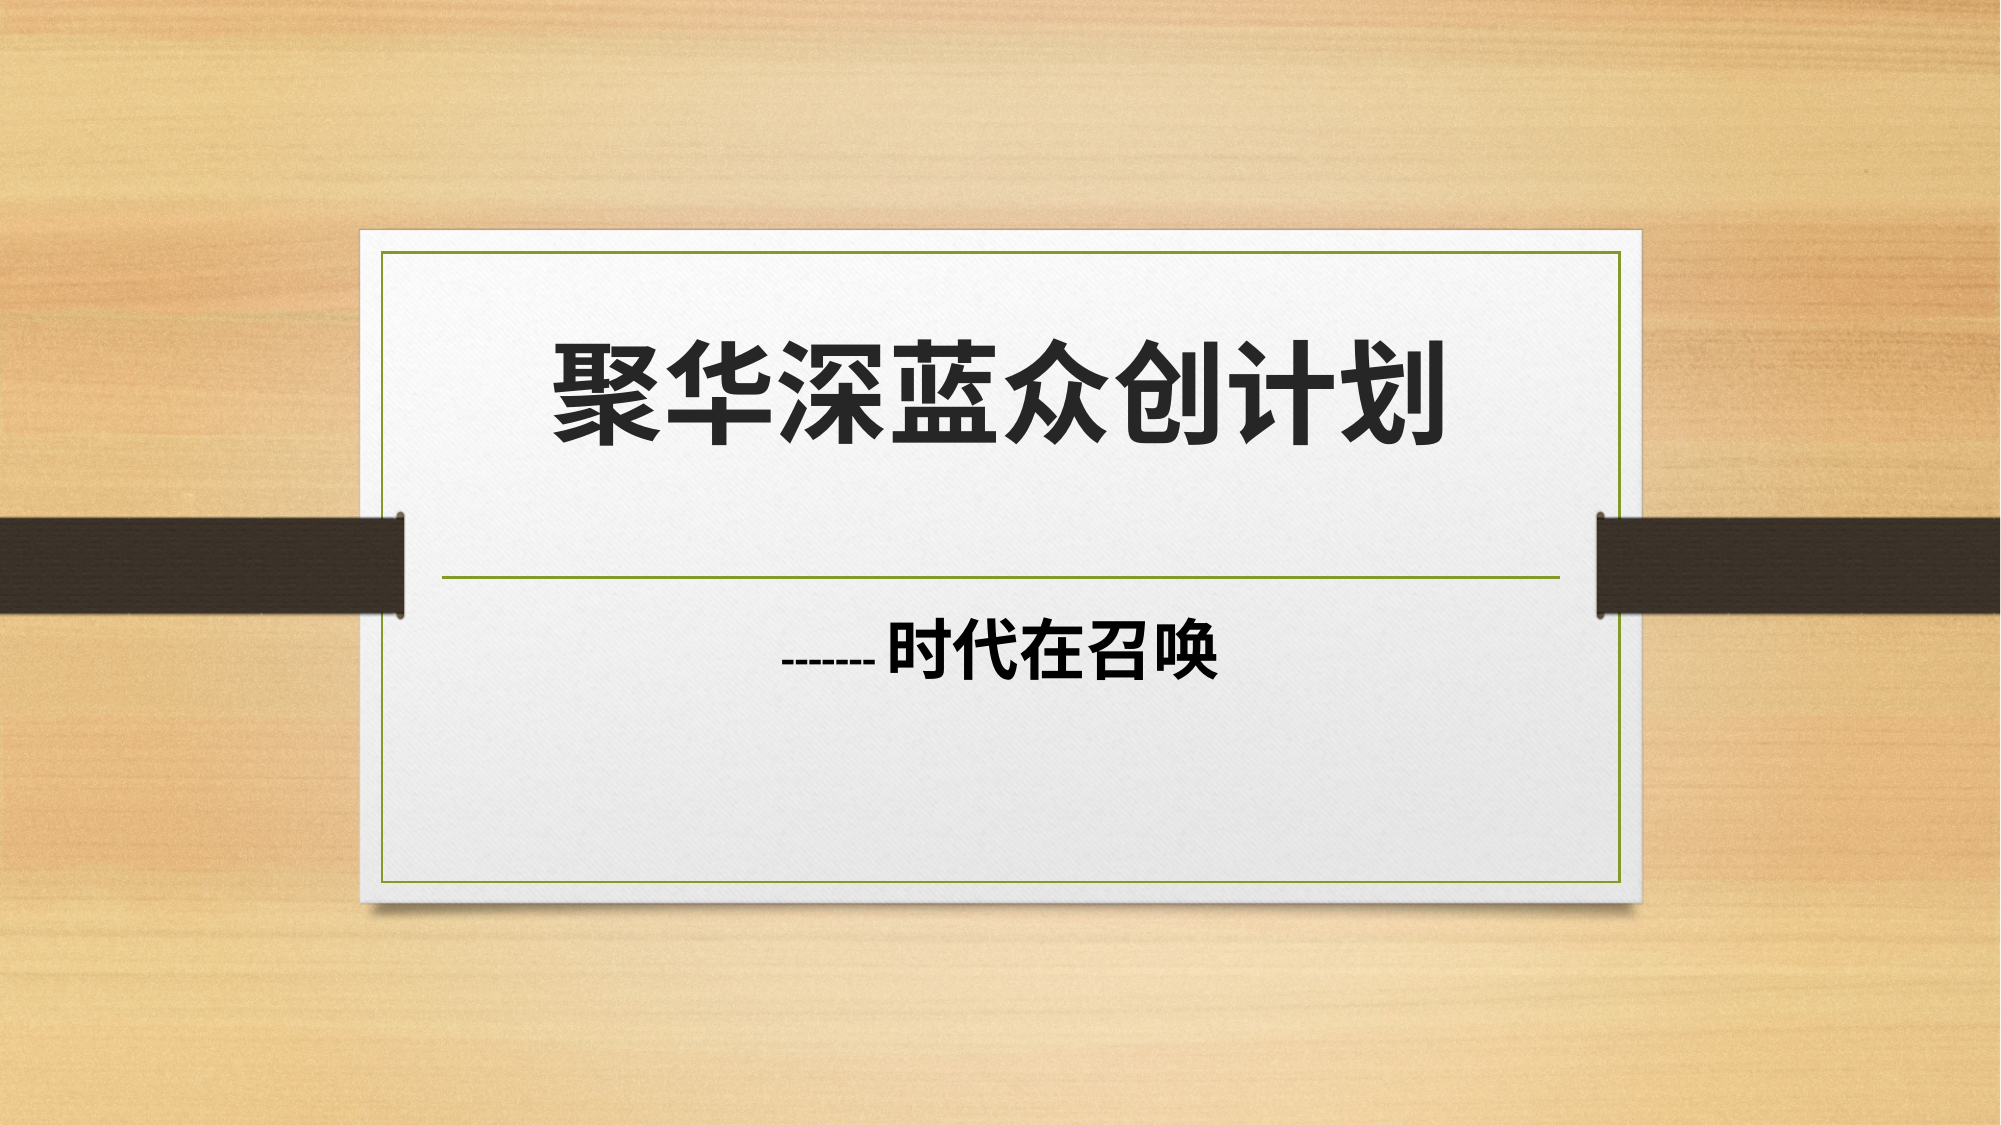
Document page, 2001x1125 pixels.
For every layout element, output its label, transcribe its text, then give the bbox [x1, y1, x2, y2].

title 聚华深蓝众创计划 [441, 273, 1560, 600]
picture [0, 0, 2001, 1125]
subtitle -------时代在召唤 [441, 600, 1560, 817]
